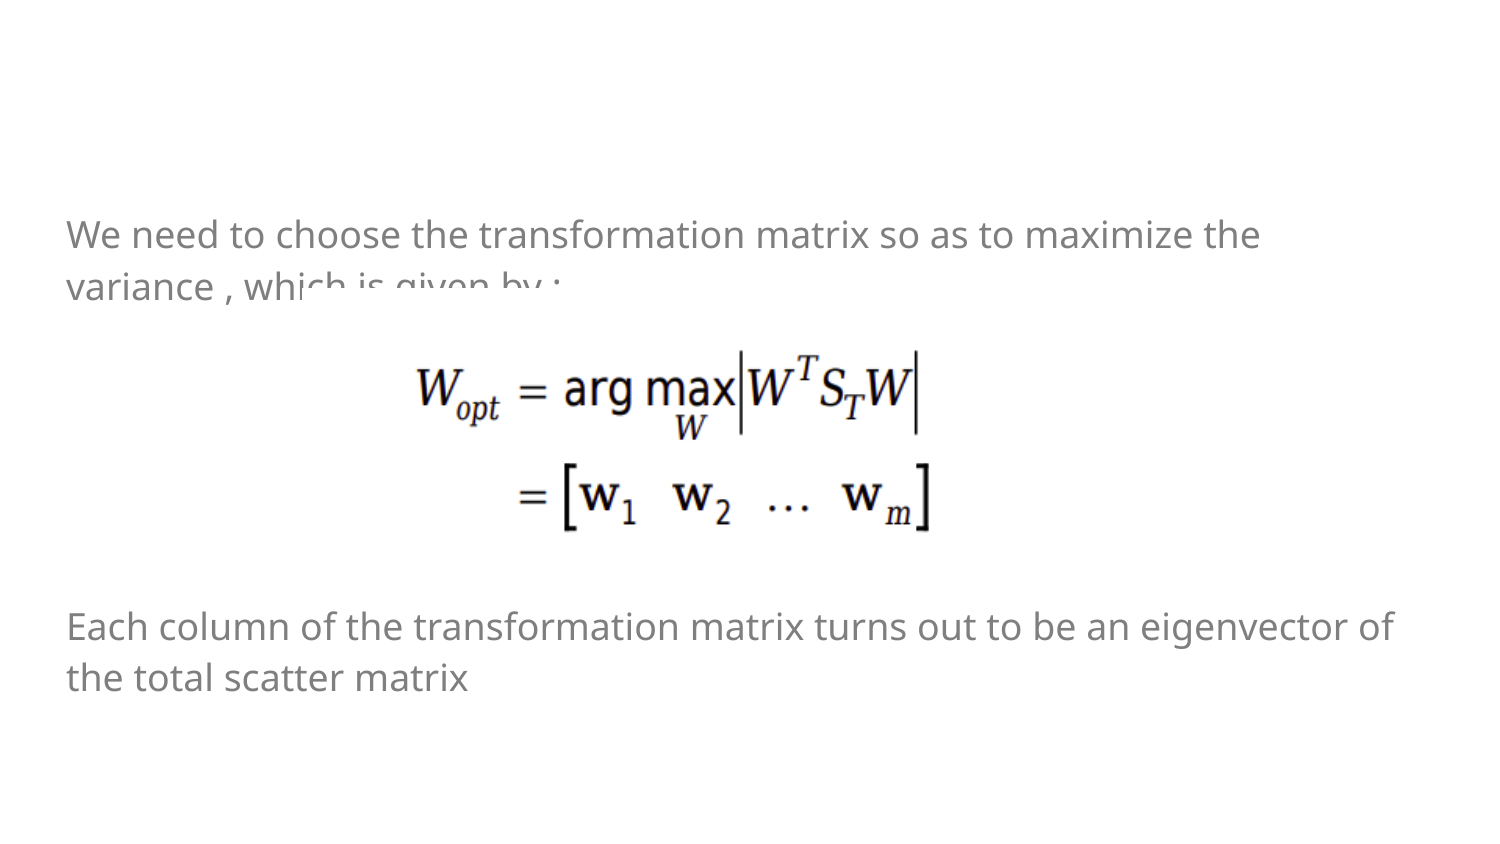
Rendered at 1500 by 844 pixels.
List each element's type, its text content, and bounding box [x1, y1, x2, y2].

list We need to choose the transformation matrix so as to maximize the variance , which is given by : Each column of the transformation matrix turns out to be an eigenvector of the total scatter matrix [51, 189, 1449, 750]
picture [302, 287, 1198, 556]
